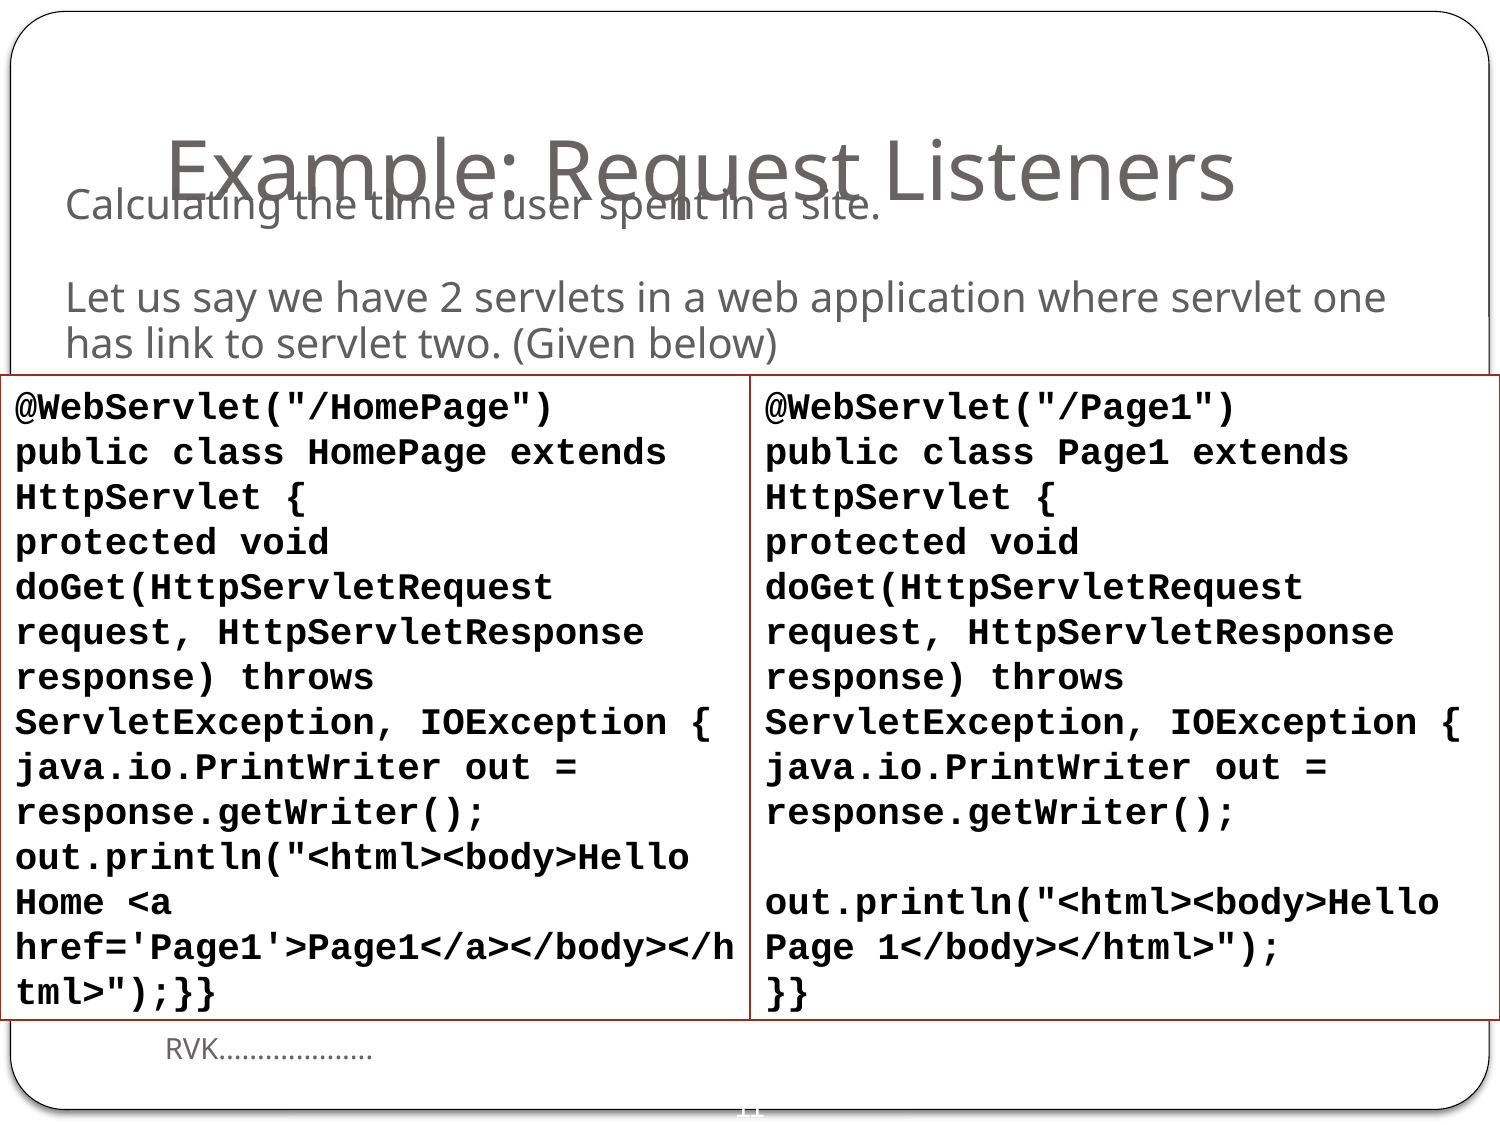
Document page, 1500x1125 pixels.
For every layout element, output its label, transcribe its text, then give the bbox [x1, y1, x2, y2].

text_box @WebServlet("/Page1") public class Page1 extends HttpServlet { protected void doGet(HttpServletRequest request, HttpServletResponse response) throws ServletException, IOException { java.io.PrintWriter out = response.getWriter(); out.println("<html><body>Hello Page 1</body></html>"); }} [749, 374, 1500, 1021]
title Example: Request Listeners [150, 45, 1425, 174]
text_box @WebServlet("/HomePage") public class HomePage extends HttpServlet { protected void doGet(HttpServletRequest request, HttpServletResponse response) throws ServletException, IOException { java.io.PrintWriter out = response.getWriter(); out.println("<html><body>Hello Home <a href='Page1'>Page1</a></body></html>");}} [0, 374, 749, 1021]
text_box Calculating the time a user spent in a site. Let us say we have 2 servlets in a web application where servlet one has link to servlet two. (Given below) [50, 174, 1450, 374]
footer RVK.................... [150, 1021, 800, 1088]
slide_number 11 [575, 1085, 926, 1125]
